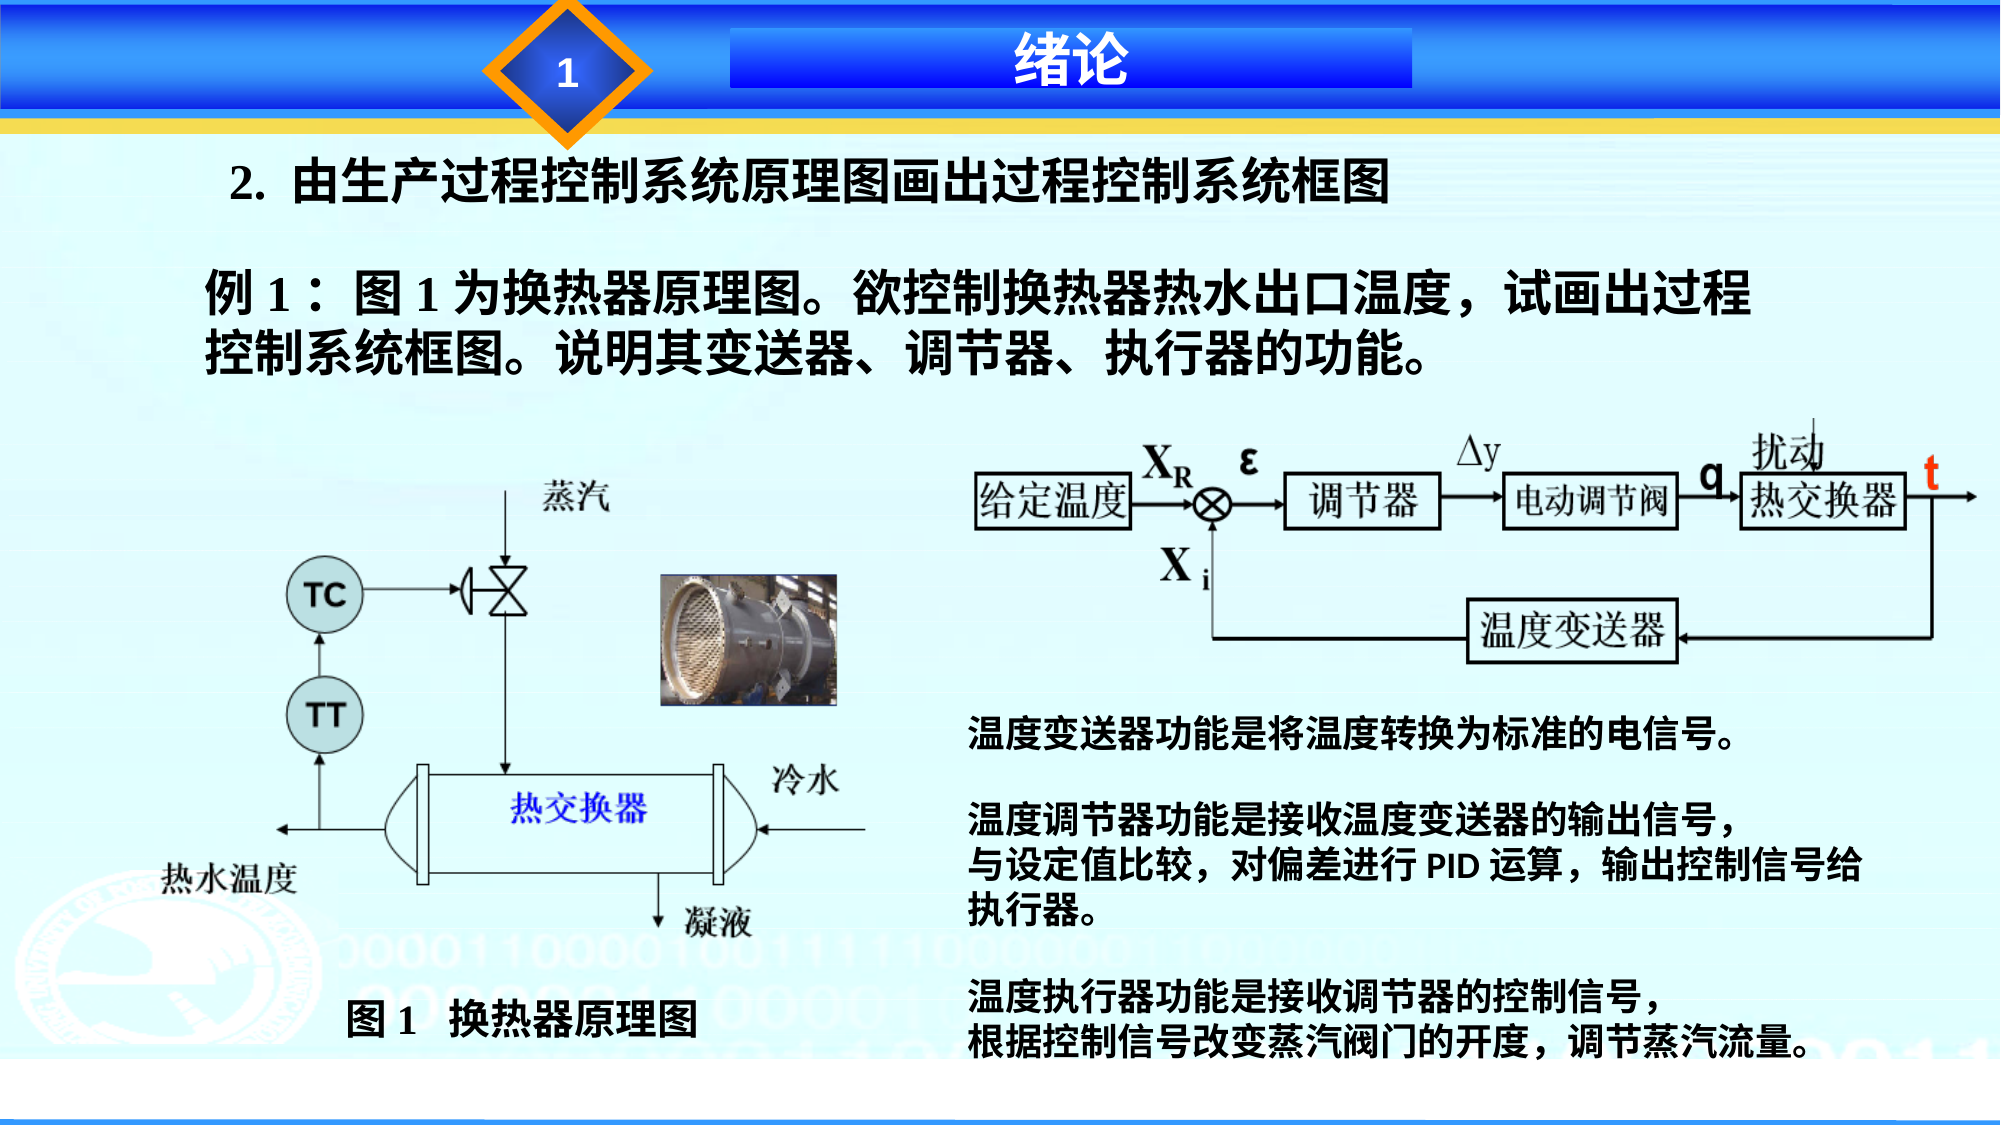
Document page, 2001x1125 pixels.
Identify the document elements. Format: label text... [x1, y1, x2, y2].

text_box 温度变送器功能是将温度转换为标准的电信号。 [952, 703, 1905, 763]
picture [0, 5, 561, 109]
text_box 例1：图1为换热器原理图。欲控制换热器热水出口温度，试画出过程控制系统框图。说明其变送器、调节器、执行器的功能。 [189, 254, 1783, 389]
text_box 温度调节器功能是接收温度变送器的输出信号， 与设定值比较，对偏差进行PID运算，输出控制信号给执行器。 [952, 788, 1889, 984]
picture [145, 469, 866, 939]
picture [575, 0, 2001, 116]
text_box 温度执行器功能是接收调节器的控制信号， 根据控制信号改变蒸汽阀门的开度，调节蒸汽流量。 [952, 965, 1936, 1071]
picture [974, 418, 1978, 675]
text_box 绪论 [730, 28, 1413, 88]
text_box 图1 换热器原理图 [330, 985, 714, 1051]
text_box 1 [490, 0, 645, 142]
text_box 2. 由生产过程控制系统原理图画出过程控制系统框图 [214, 141, 1431, 217]
